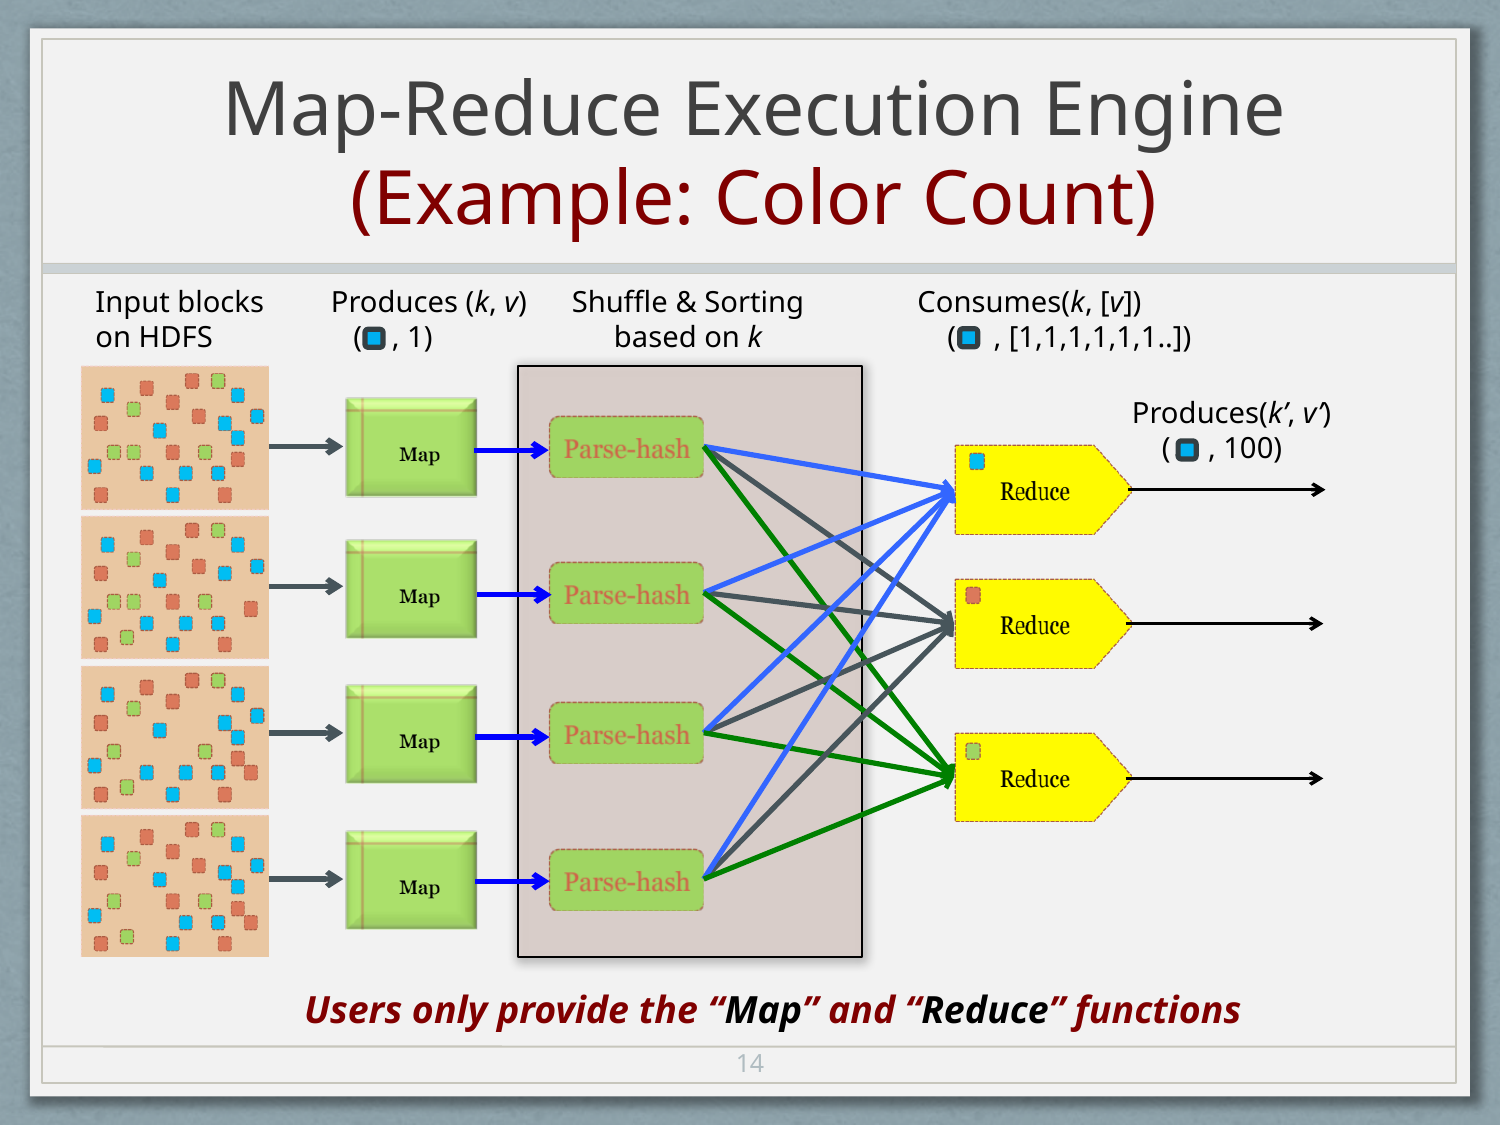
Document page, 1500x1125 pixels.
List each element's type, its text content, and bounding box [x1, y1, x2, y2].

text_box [960, 443, 1133, 823]
picture [80, 365, 270, 958]
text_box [517, 891, 863, 958]
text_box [315, 275, 546, 362]
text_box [1116, 386, 1432, 779]
text_box Input blocks on HDFS [80, 275, 292, 361]
text_box Users only provide the “Map” and “Reduce” functions [289, 979, 1257, 1039]
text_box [268, 395, 478, 931]
title Map-Reduce Execution Engine (Example: Color Count) [45, 40, 1463, 260]
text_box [517, 275, 863, 438]
slide_number 14 [687, 1042, 813, 1088]
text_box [902, 275, 1218, 362]
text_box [700, 489, 953, 880]
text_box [473, 414, 705, 911]
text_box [700, 445, 953, 481]
